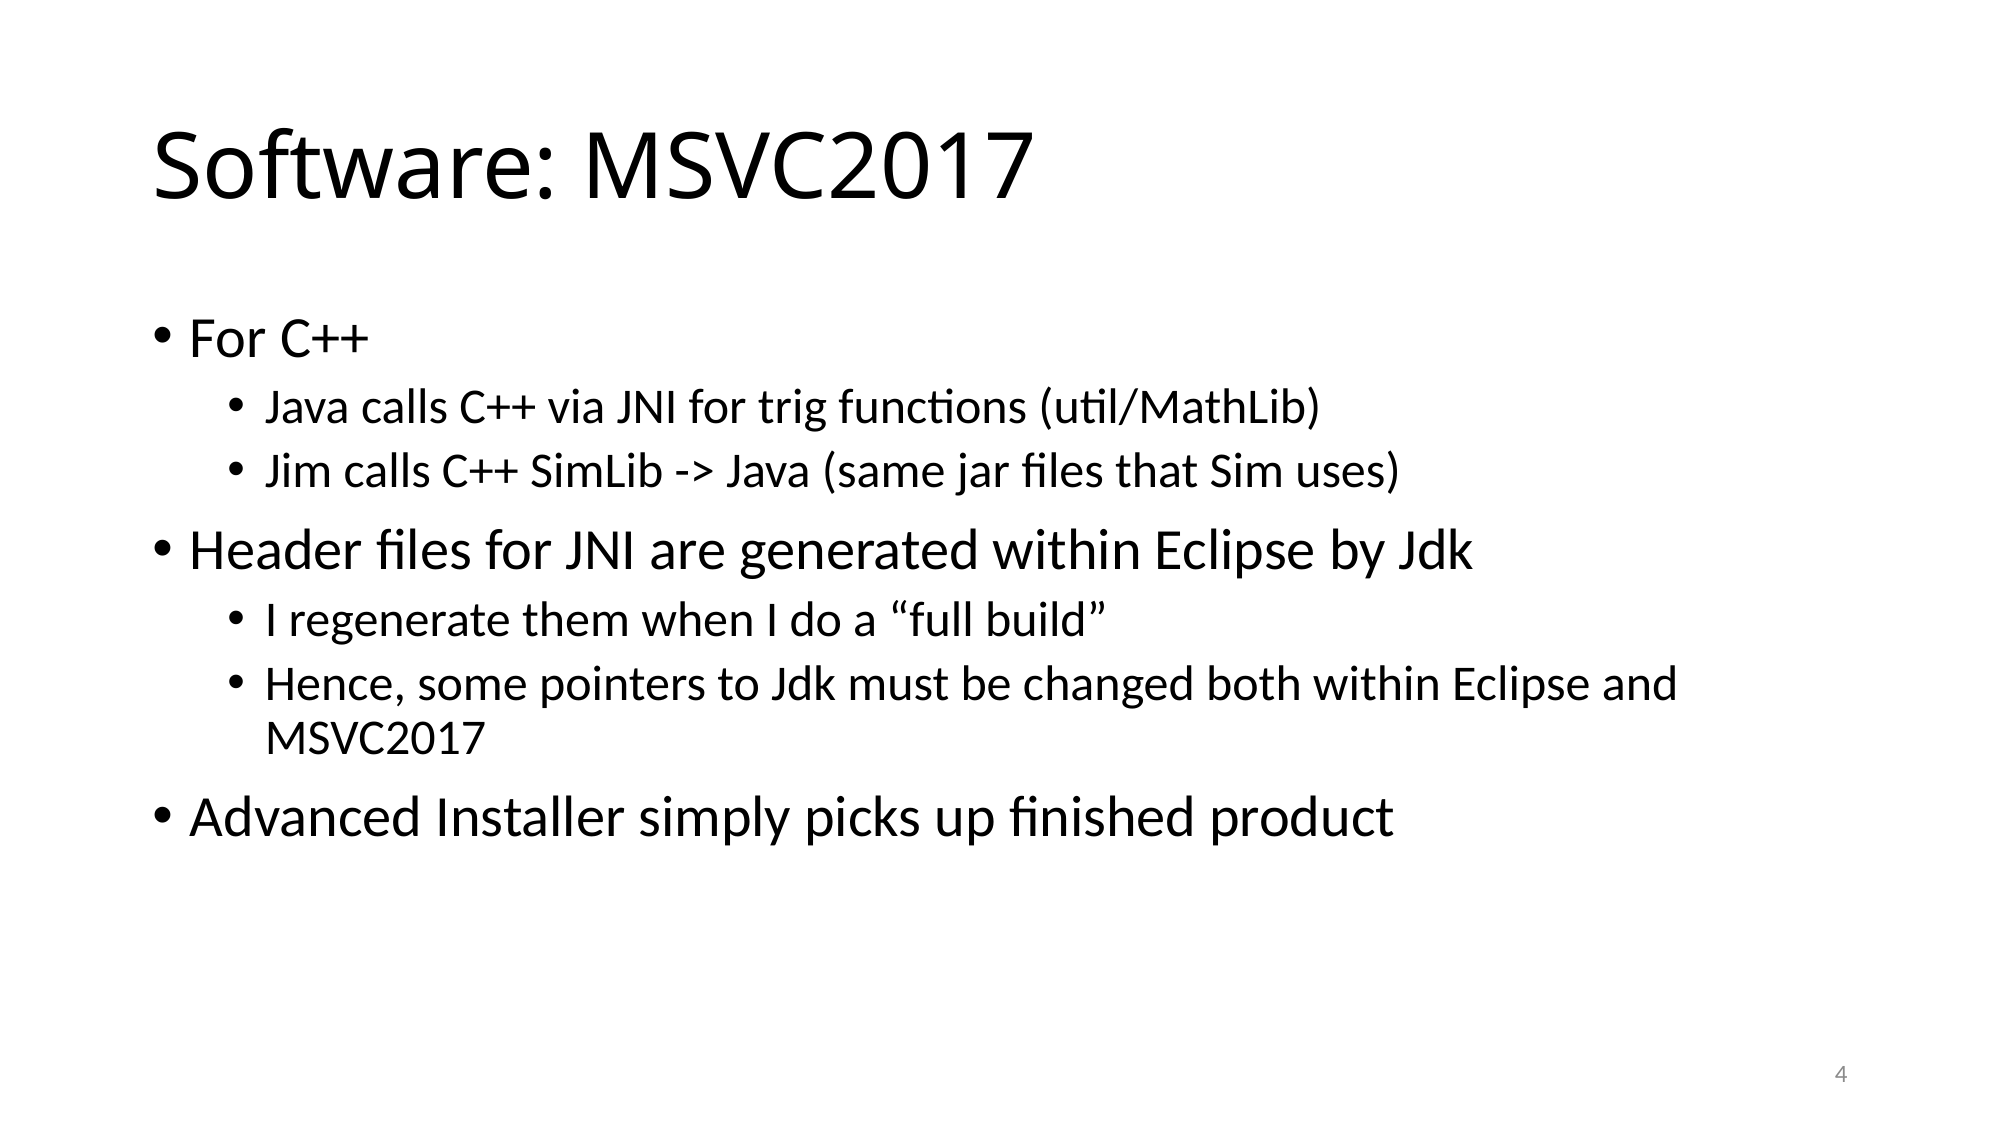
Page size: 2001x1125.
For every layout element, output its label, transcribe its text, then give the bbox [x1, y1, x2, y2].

slide_number 4 [1412, 1042, 1863, 1103]
list For C++ Java calls C++ via JNI for trig functions (util/MathLib) Jim calls C++ SimLib -> Java (same jar files that Sim uses) Header files for JNI are generated within Eclipse by Jdk I regenerate them when I do a “full build” Hence, some pointers to Jdk must be changed both within Eclipse and MSVC2017 Advanced Installer simply picks up finished product [137, 299, 1863, 1014]
title Software: MSVC2017 [137, 59, 1863, 278]
